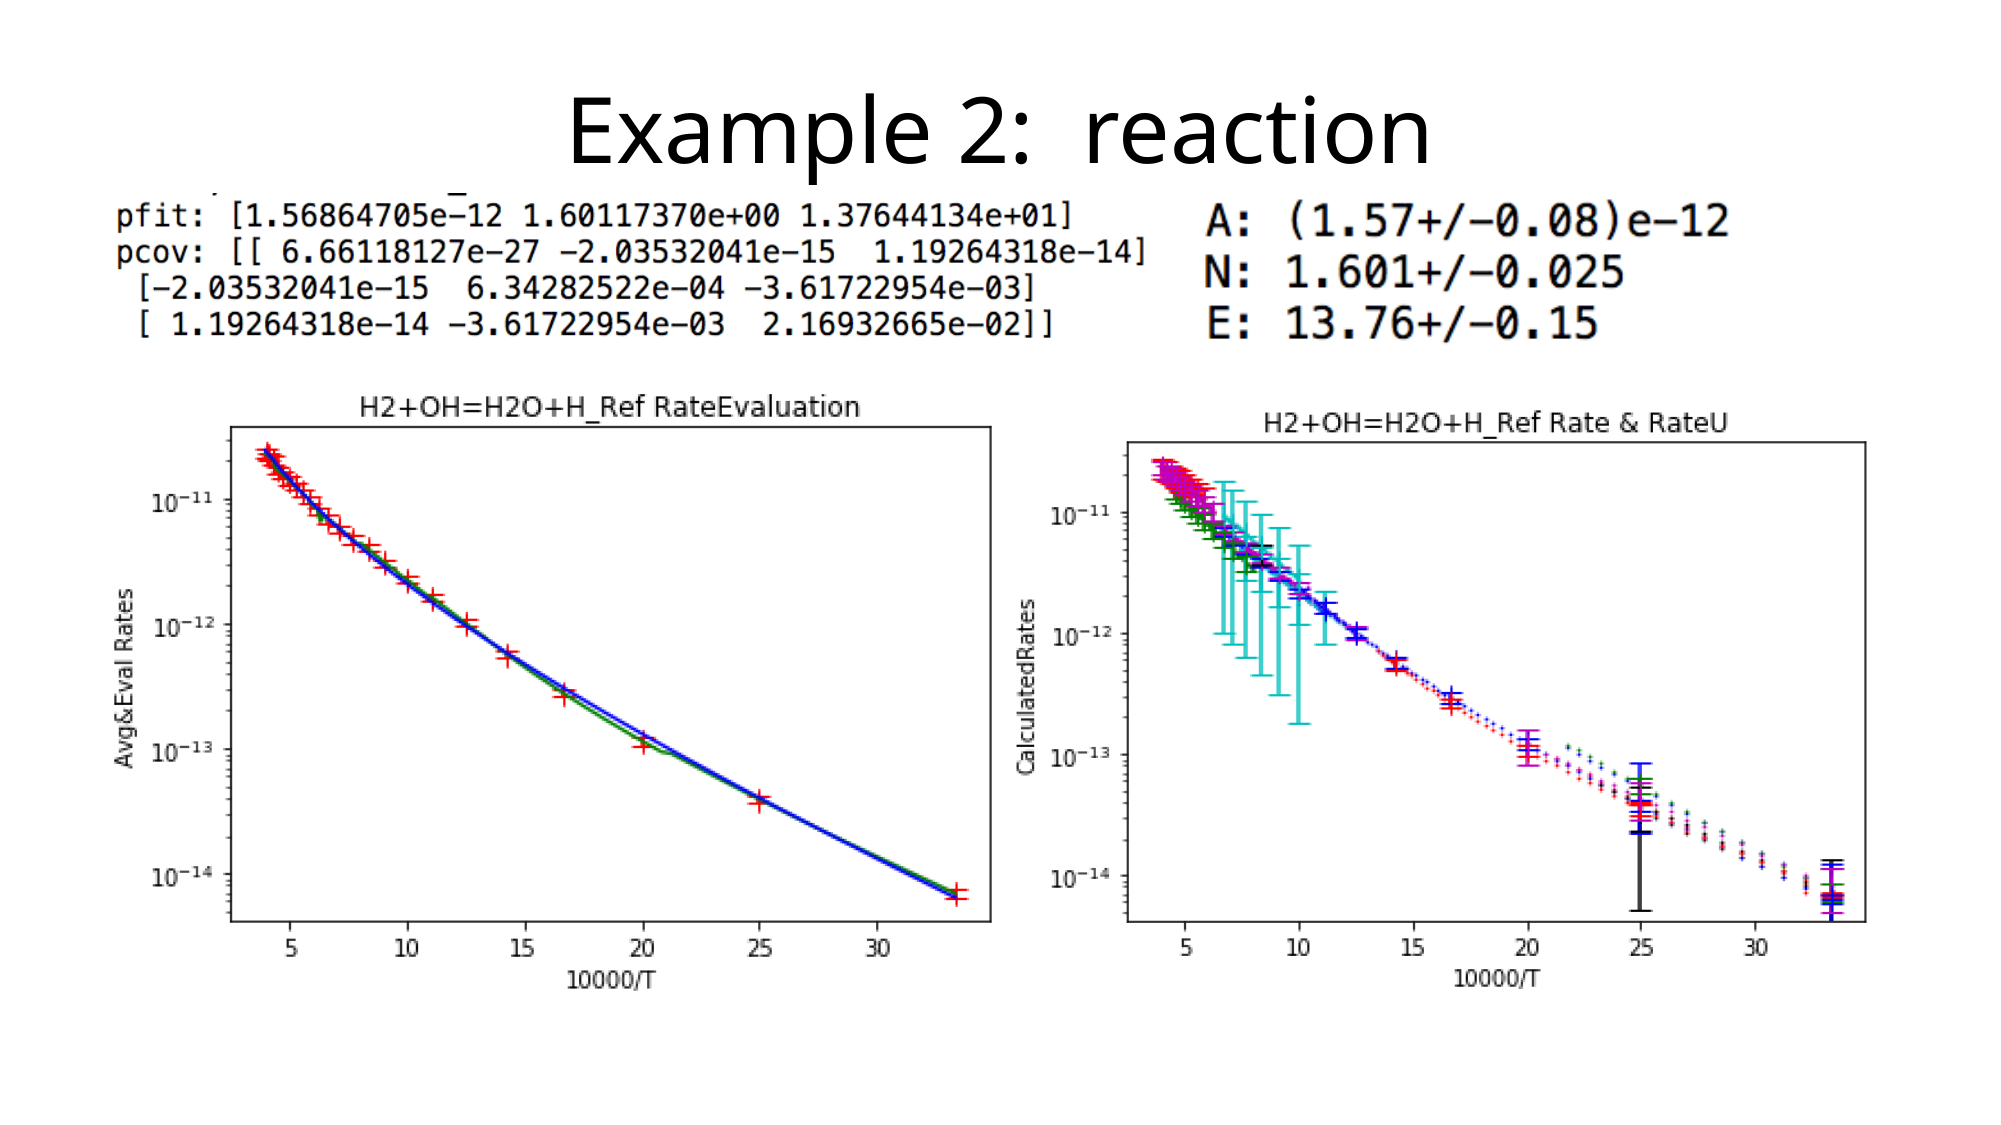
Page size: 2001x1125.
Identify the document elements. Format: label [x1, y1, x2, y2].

picture [103, 376, 1882, 1000]
picture [113, 193, 1158, 343]
picture [1195, 189, 1745, 361]
